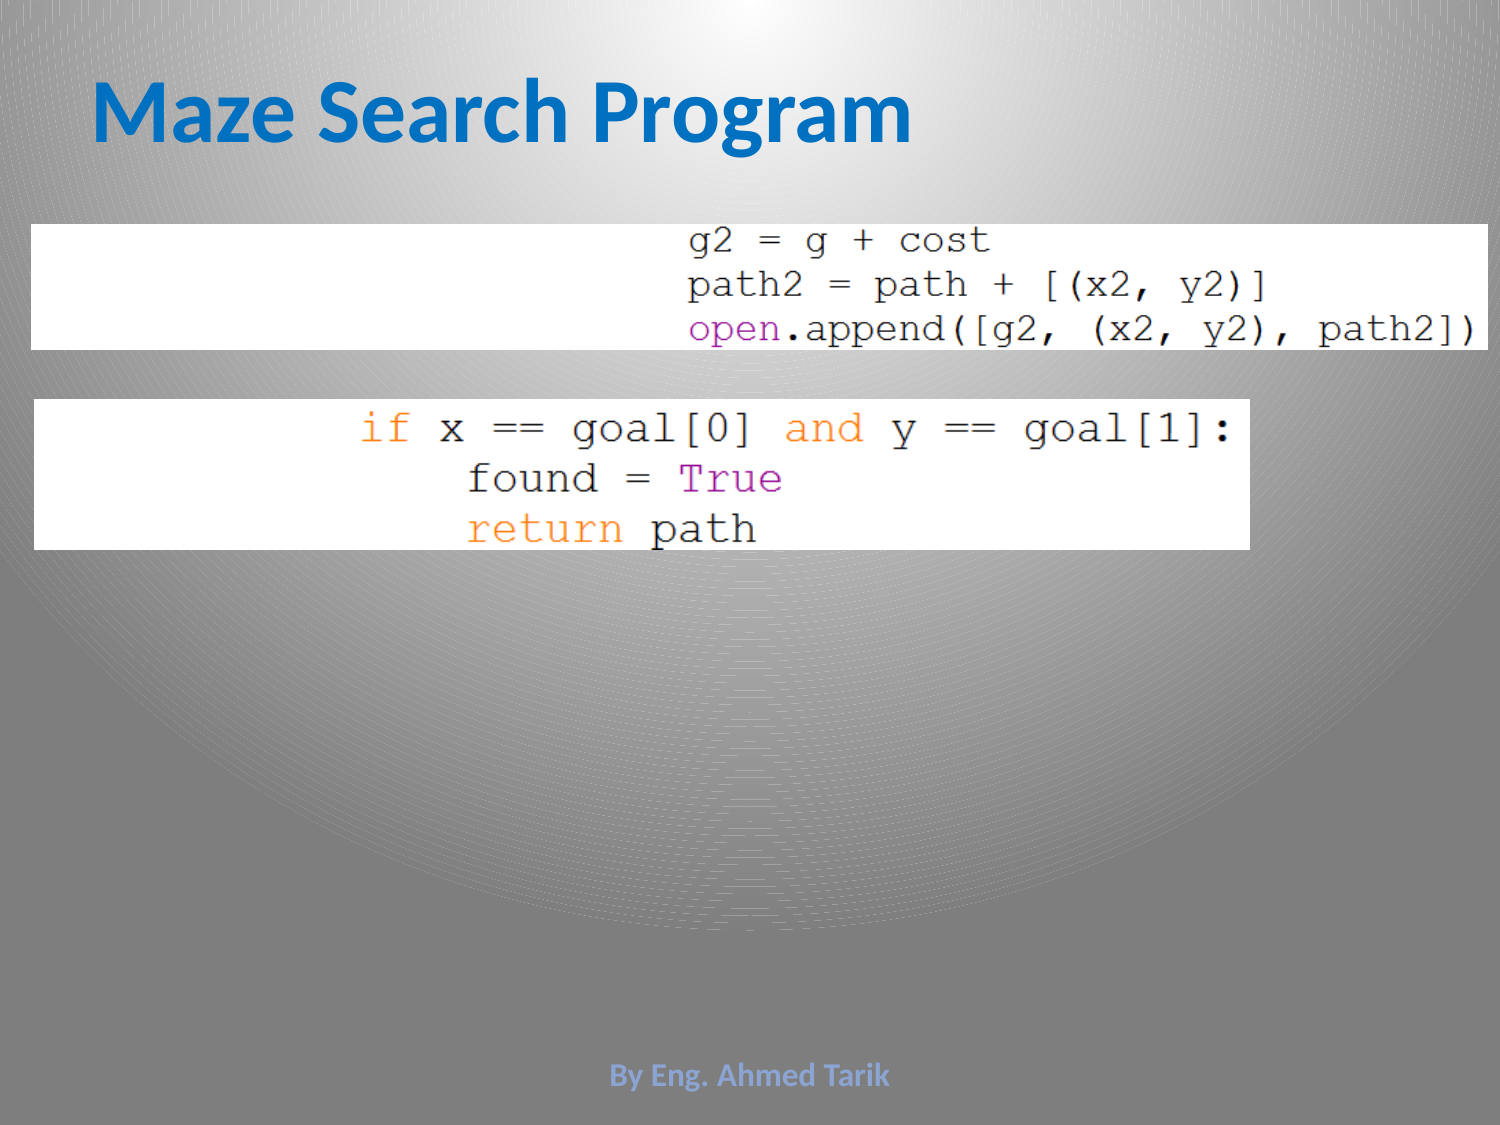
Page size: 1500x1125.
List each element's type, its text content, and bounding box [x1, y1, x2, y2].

title Maze Search Program [75, 12, 1425, 200]
footer By Eng. Ahmed Tarik [512, 1042, 988, 1103]
picture [34, 399, 1251, 551]
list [31, 224, 1488, 351]
